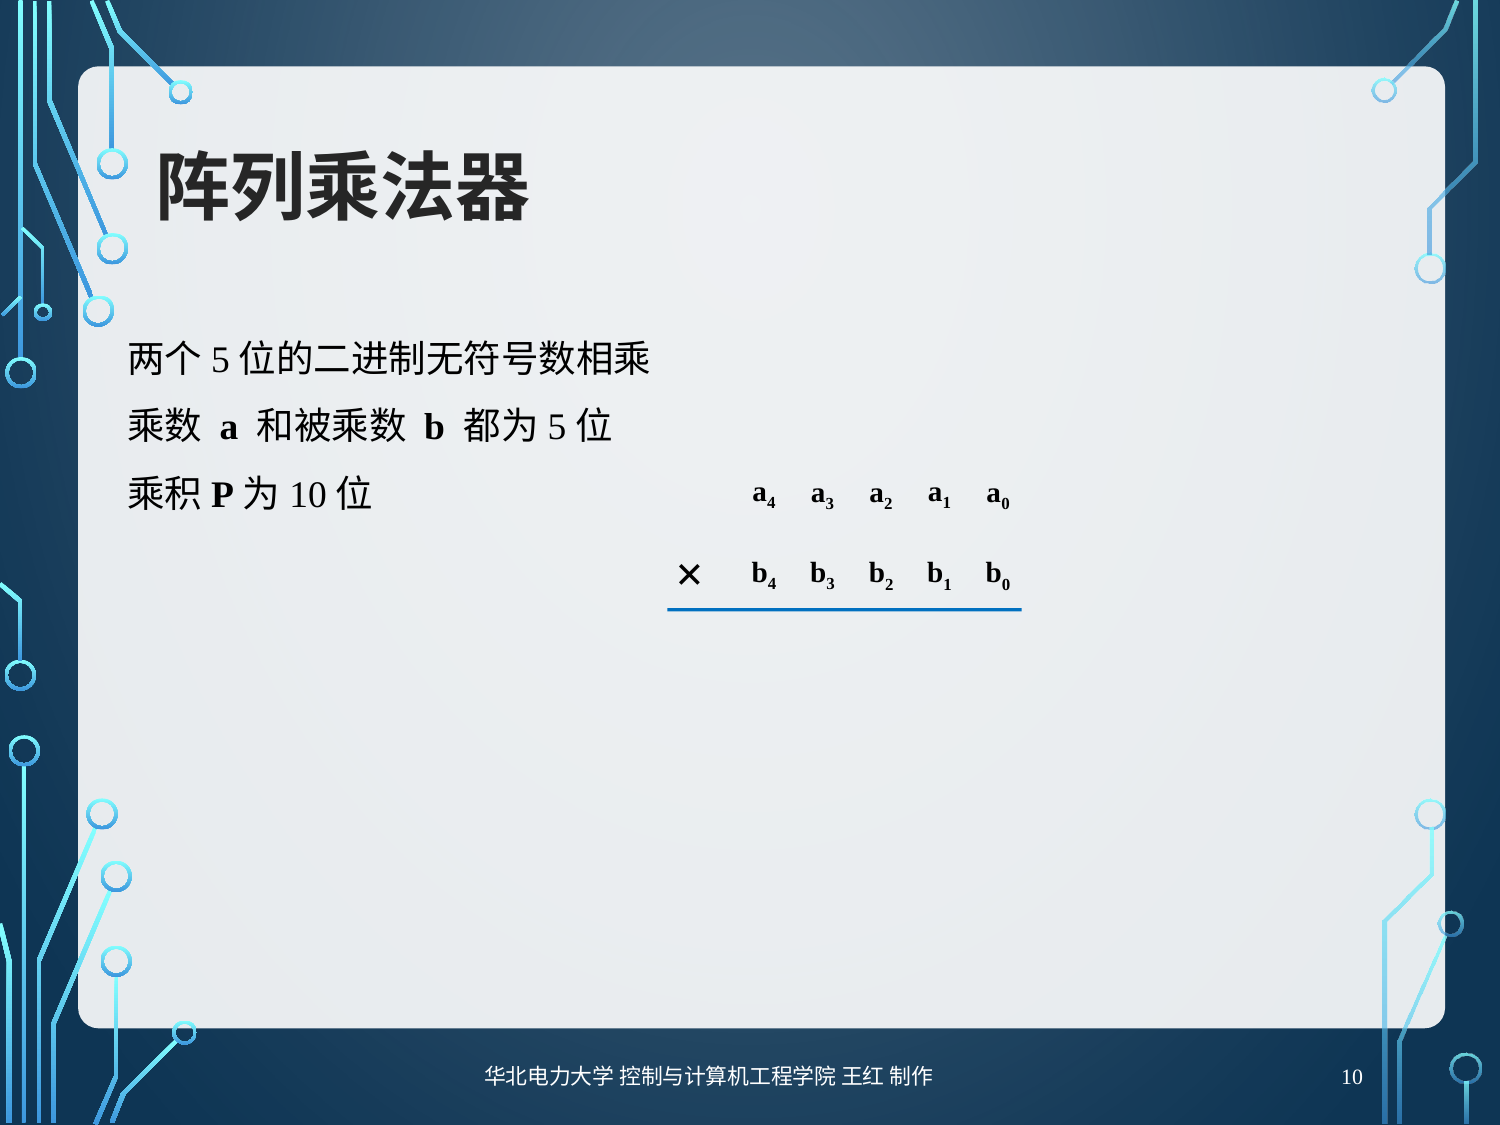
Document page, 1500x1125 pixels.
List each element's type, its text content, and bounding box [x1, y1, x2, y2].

text_box a2 [845, 465, 917, 521]
title 阵列乘法器 [140, 101, 1390, 279]
text_box a0 [962, 465, 1034, 521]
text_box b2 [858, 546, 917, 601]
text_box a4 [728, 465, 787, 520]
slide_number 10 [1283, 1046, 1379, 1106]
text_box b4 [728, 545, 800, 601]
text_box b1 [917, 546, 975, 601]
text_box b3 [800, 545, 858, 601]
footer 华北电力大学 控制与计算机工程学院 王红 制作 [324, 1046, 1093, 1106]
text_box a1 [904, 465, 962, 520]
text_box 两个5位的二进制无符号数相乘 乘数 a 和被乘数 b 都为5位 乘积P为10位 [112, 304, 668, 522]
text_box a3 [787, 465, 845, 521]
text_box b0 [975, 546, 1034, 601]
text_box × [660, 533, 719, 609]
